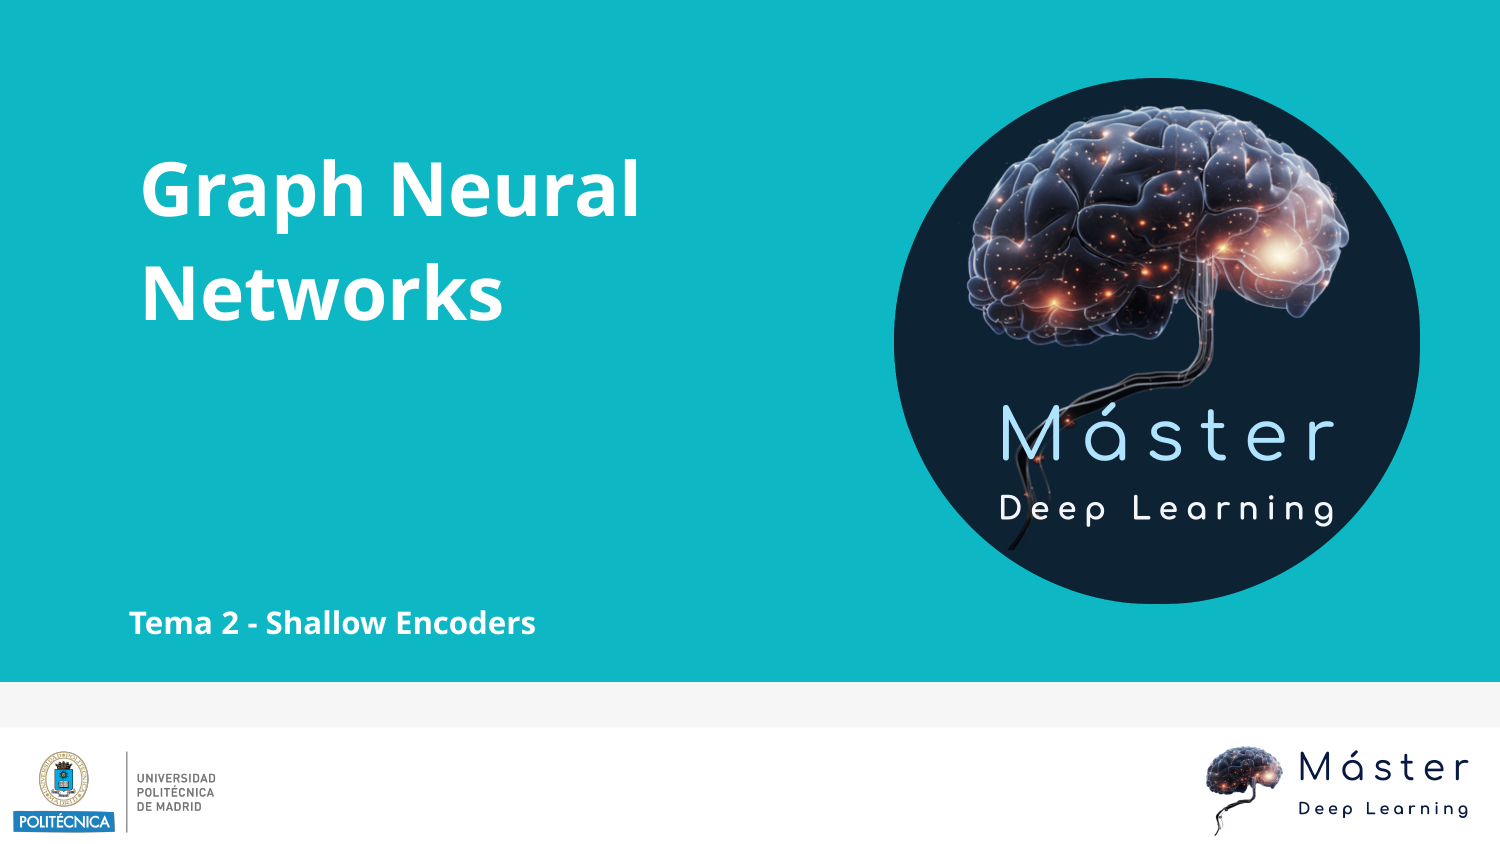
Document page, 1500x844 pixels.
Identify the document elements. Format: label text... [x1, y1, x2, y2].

text_box Tema 2 - Shallow Encoders [114, 588, 919, 656]
picture [894, 78, 1421, 605]
picture [0, 735, 243, 844]
title Graph Neural Networks [124, 159, 889, 351]
picture [1192, 730, 1487, 840]
